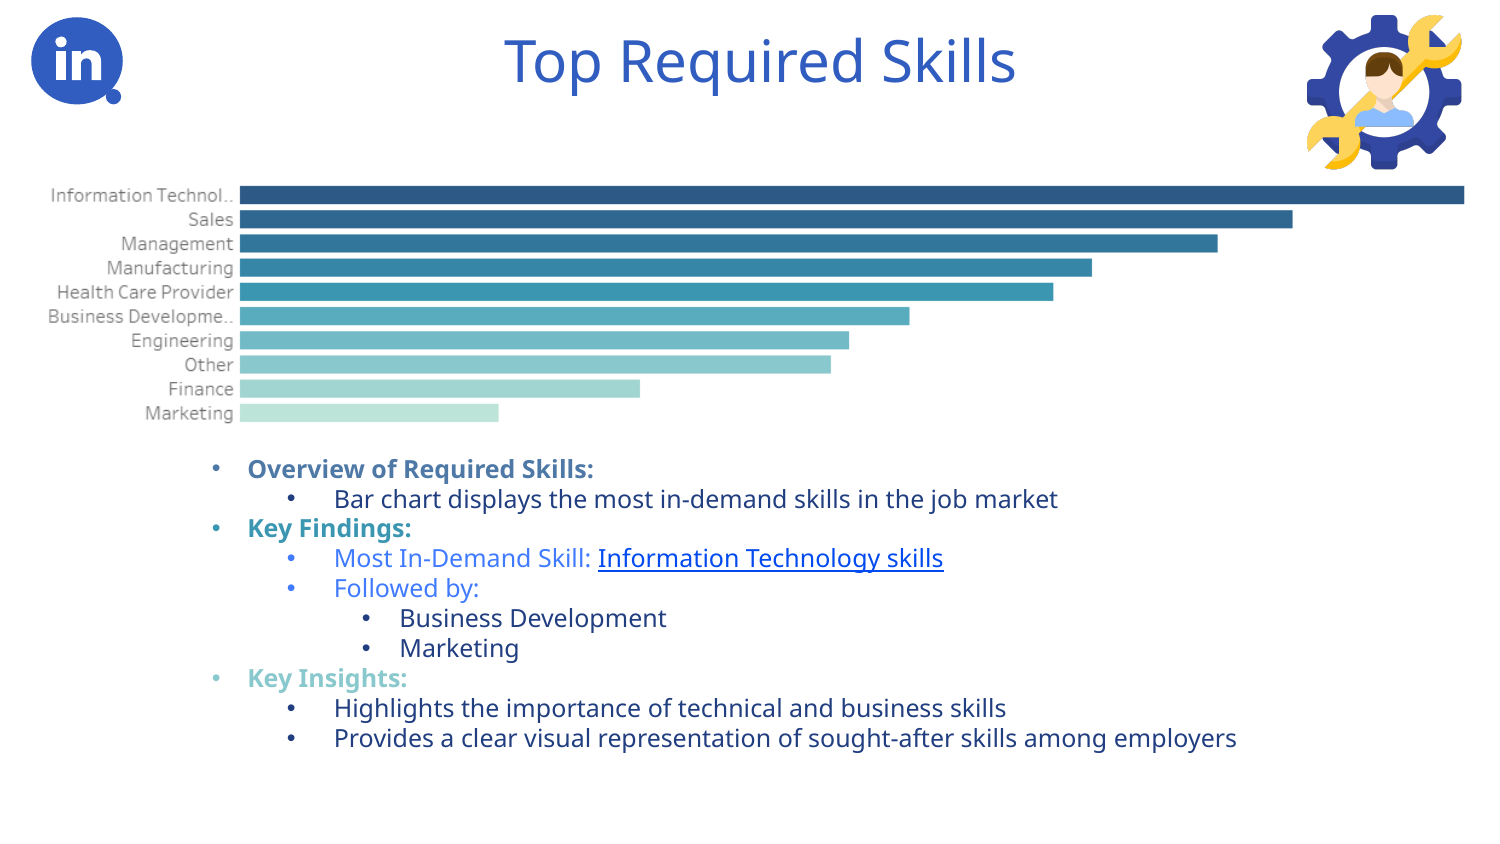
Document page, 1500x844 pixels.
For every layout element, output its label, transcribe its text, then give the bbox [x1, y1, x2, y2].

picture [41, 7, 1469, 433]
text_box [30, 16, 124, 105]
title Top Required Skills [185, 9, 1296, 99]
text_box Overview of Required Skills: Bar chart displays the most in-demand skills in the job market Key Findings: Most In-Demand Skill: Information Technology skills Followed by: Business Development Marketing Key Insights: Highlights the importance of technical and business skills Provides a clear visual representation of sought-after skills among employers [197, 445, 1325, 760]
